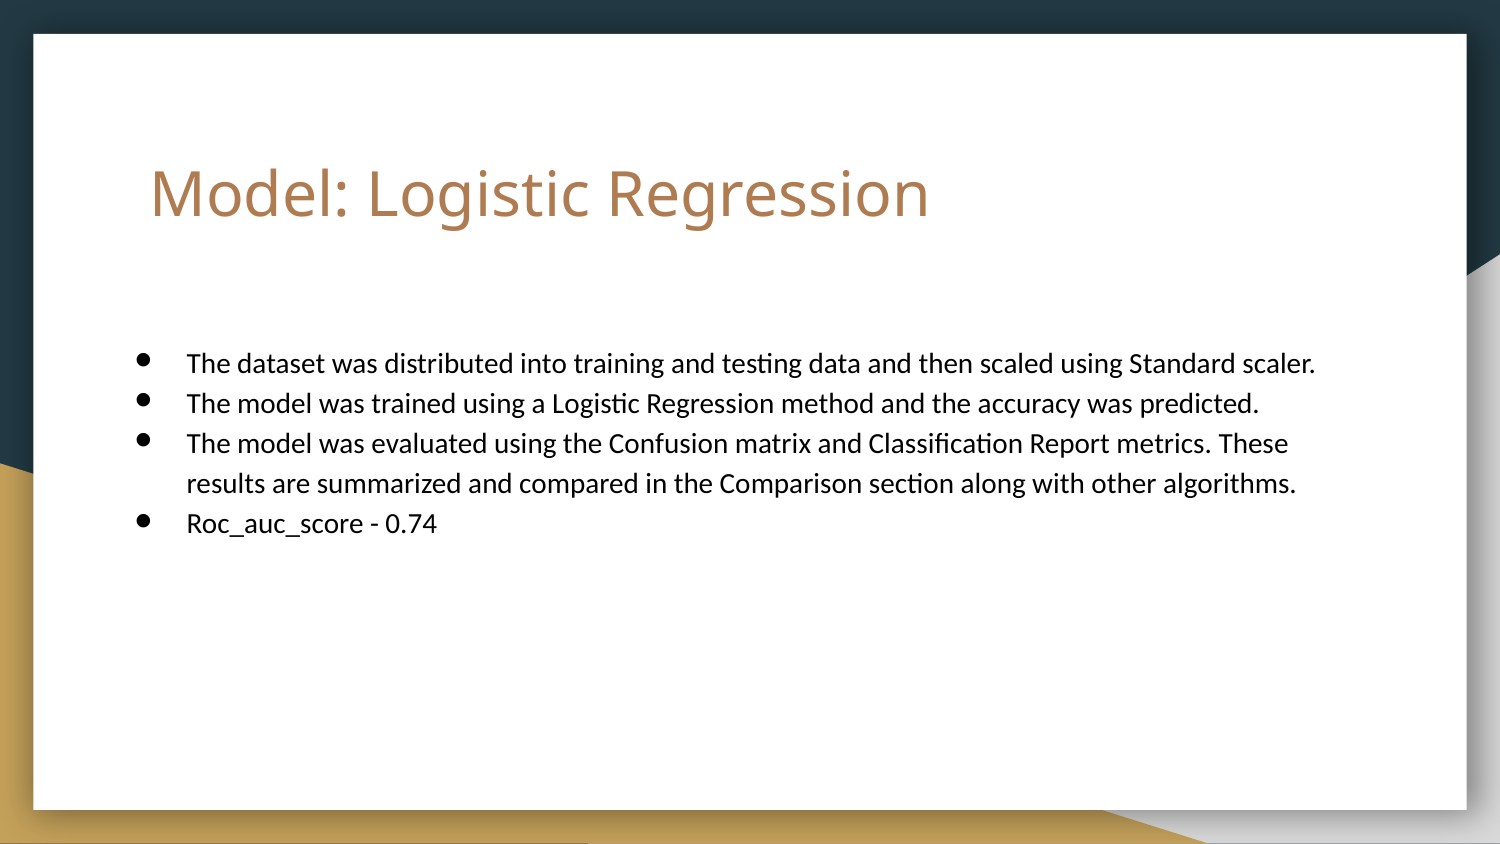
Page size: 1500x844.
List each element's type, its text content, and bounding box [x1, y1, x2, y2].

text_box The dataset was distributed into training and testing data and then scaled using Standard scaler. The model was trained using a Logistic Regression method and the accuracy was predicted. The model was evaluated using the Confusion matrix and Classification Report metrics. These results are summarized and compared in the Comparison section along with other algorithms. Roc_auc_score - 0.74 [96, 323, 1366, 590]
title Model: Logistic Regression [134, 138, 1366, 296]
text_box [1366, 376, 1500, 443]
